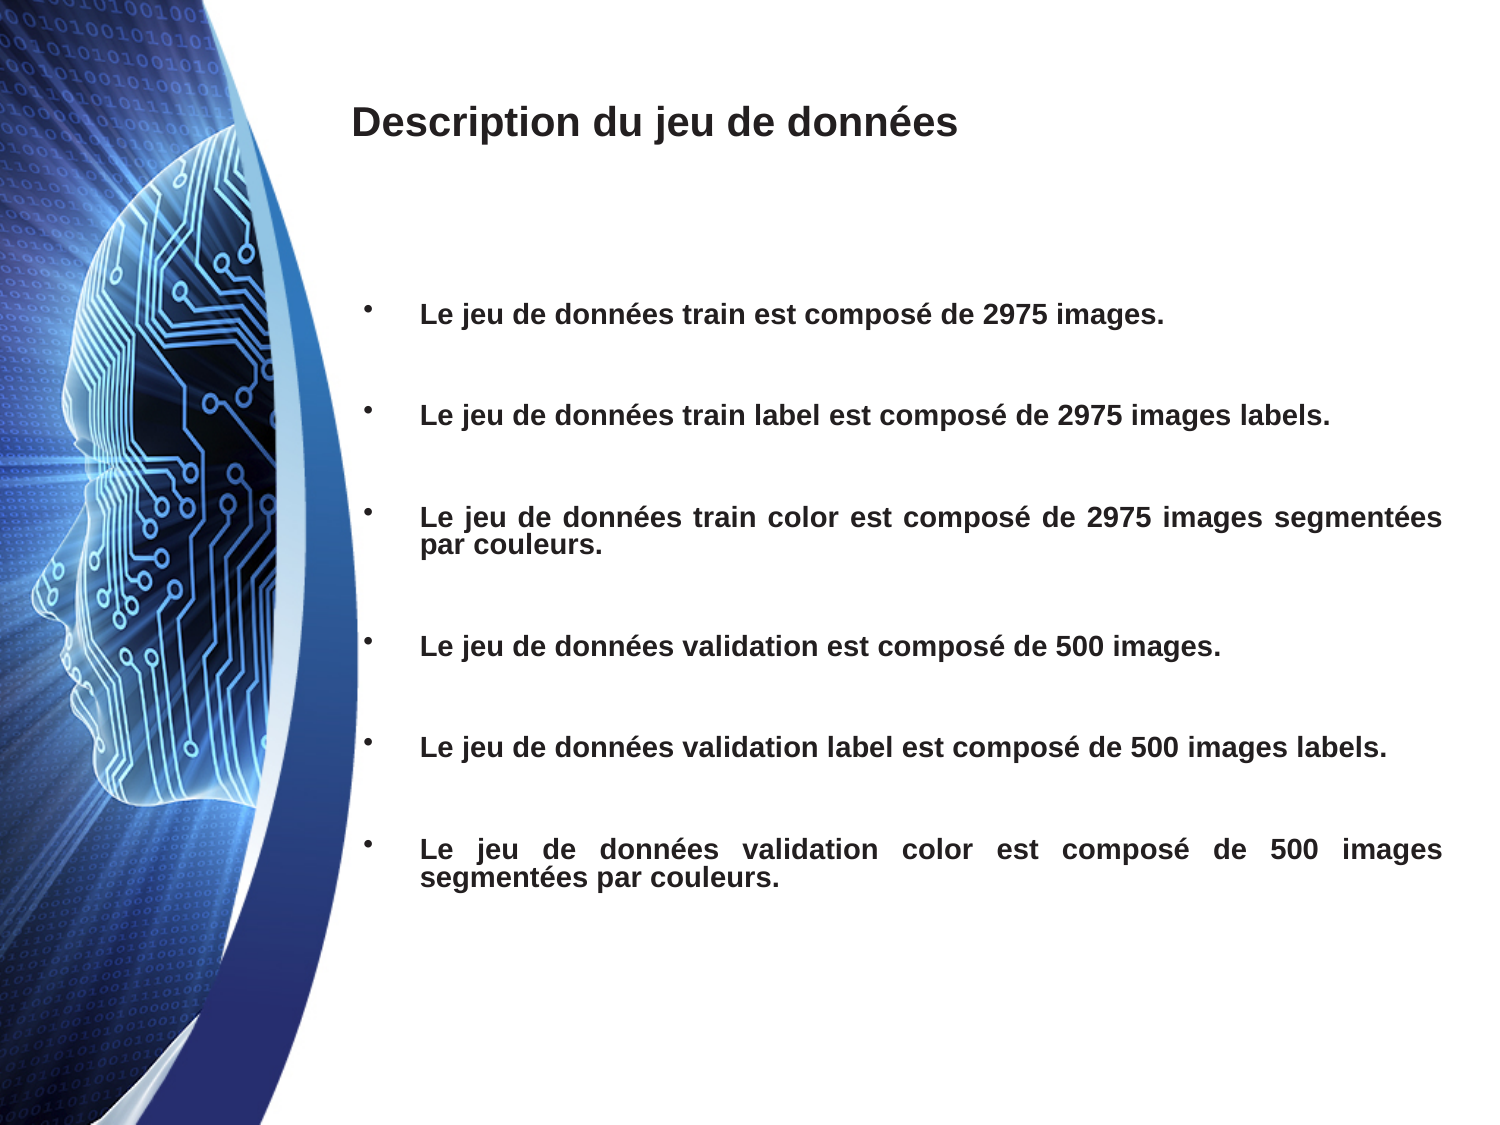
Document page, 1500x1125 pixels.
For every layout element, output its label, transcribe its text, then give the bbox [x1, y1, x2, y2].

list Le jeu de données train est composé de 2975 images. Le jeu de données train label est composé de 2975 images labels. Le jeu de données train color est composé de 2975 images segmentées par couleurs. Le jeu de données validation est composé de 500 images. Le jeu de données validation label est composé de 500 images labels. Le jeu de données validation color est composé de 500 images segmentées par couleurs. [348, 219, 1460, 1083]
picture [0, 0, 1500, 1125]
title Description du jeu de données [336, 66, 1448, 174]
